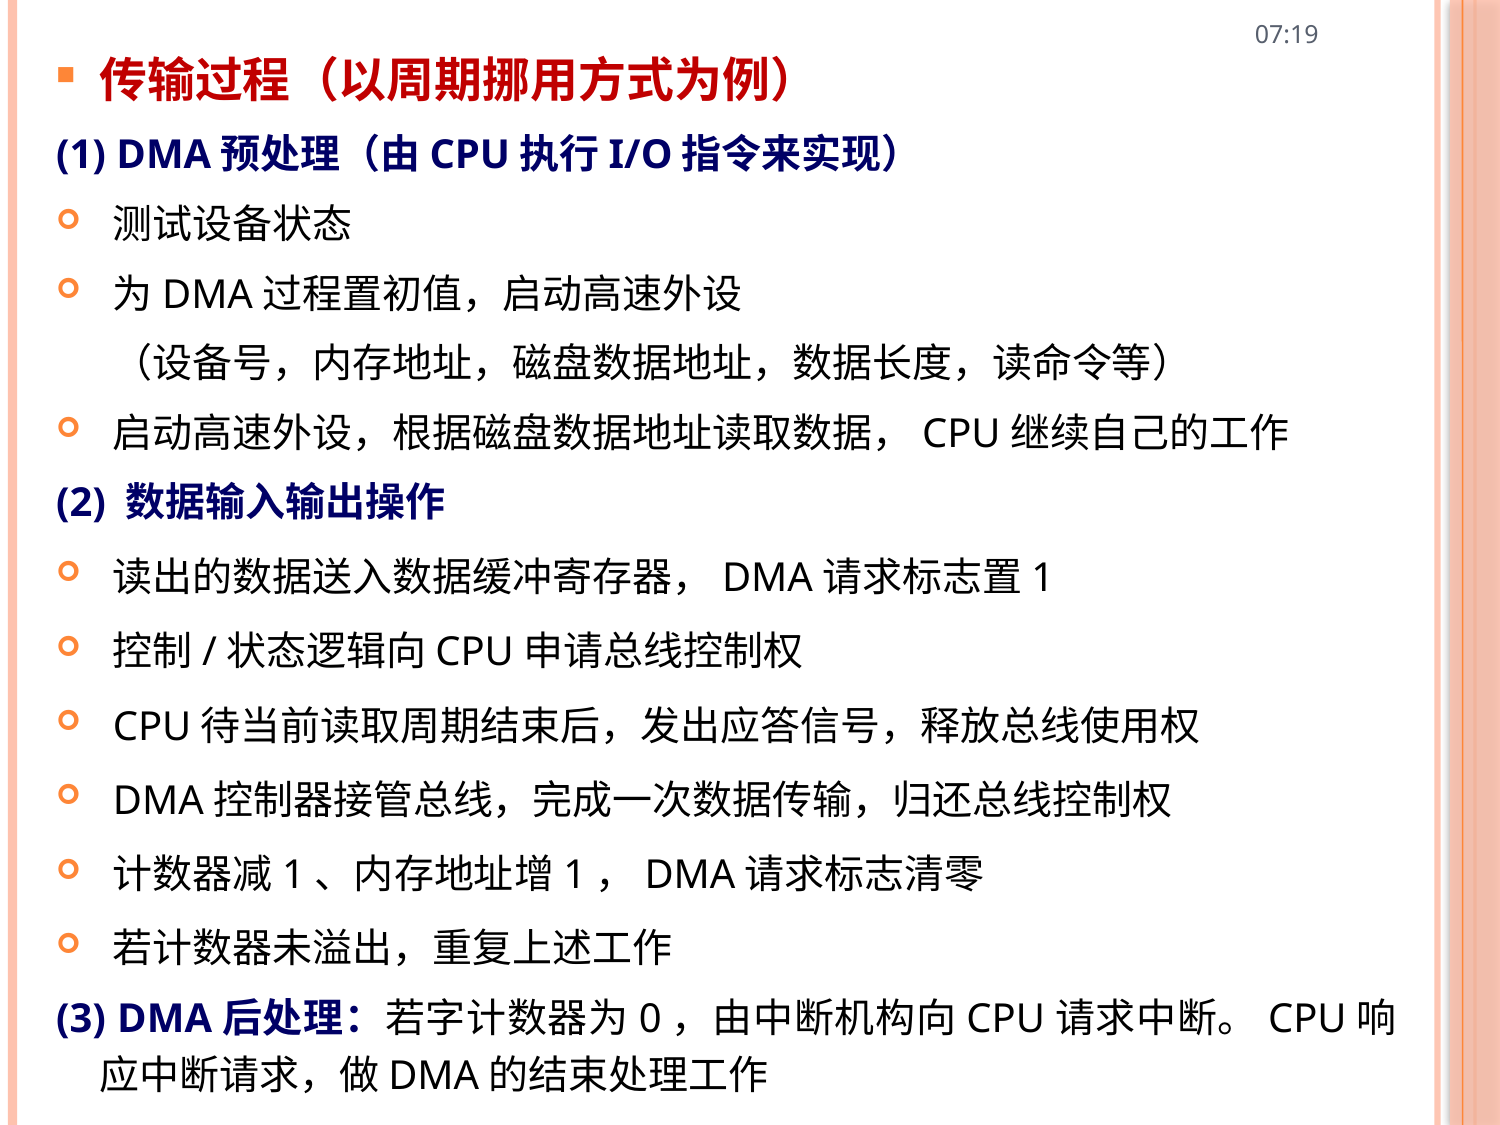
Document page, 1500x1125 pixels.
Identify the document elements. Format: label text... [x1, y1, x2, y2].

list 传输过程（以周期挪用方式为例） (1) DMA预处理（由CPU执行I/O指令来实现） 测试设备状态 为DMA过程置初值，启动高速外设 （设备号，内存地址，磁盘数据地址，数据长度，读命令等） 启动高速外设，根据磁盘数据地址读取数据，CPU继续自己的工作 (2) 数据输入输出操作 读出的数据送入数据缓冲寄存器，DMA请求标志置1 控制/状态逻辑向CPU申请总线控制权 CPU待当前读取周期结束后，发出应答信号，释放总线使用权 DMA控制器接管总线，完成一次数据传输，归还总线控制权 计数器减1、内存地址增1，DMA请求标志清零 若计数器未溢出，重复上述工作 (3) DMA后处理：若字计数器为0，由中断机构向CPU请求中断。CPU响应中断请求，做DMA的结束处理工作 [41, 30, 1412, 1106]
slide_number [1240, 0, 1500, 71]
